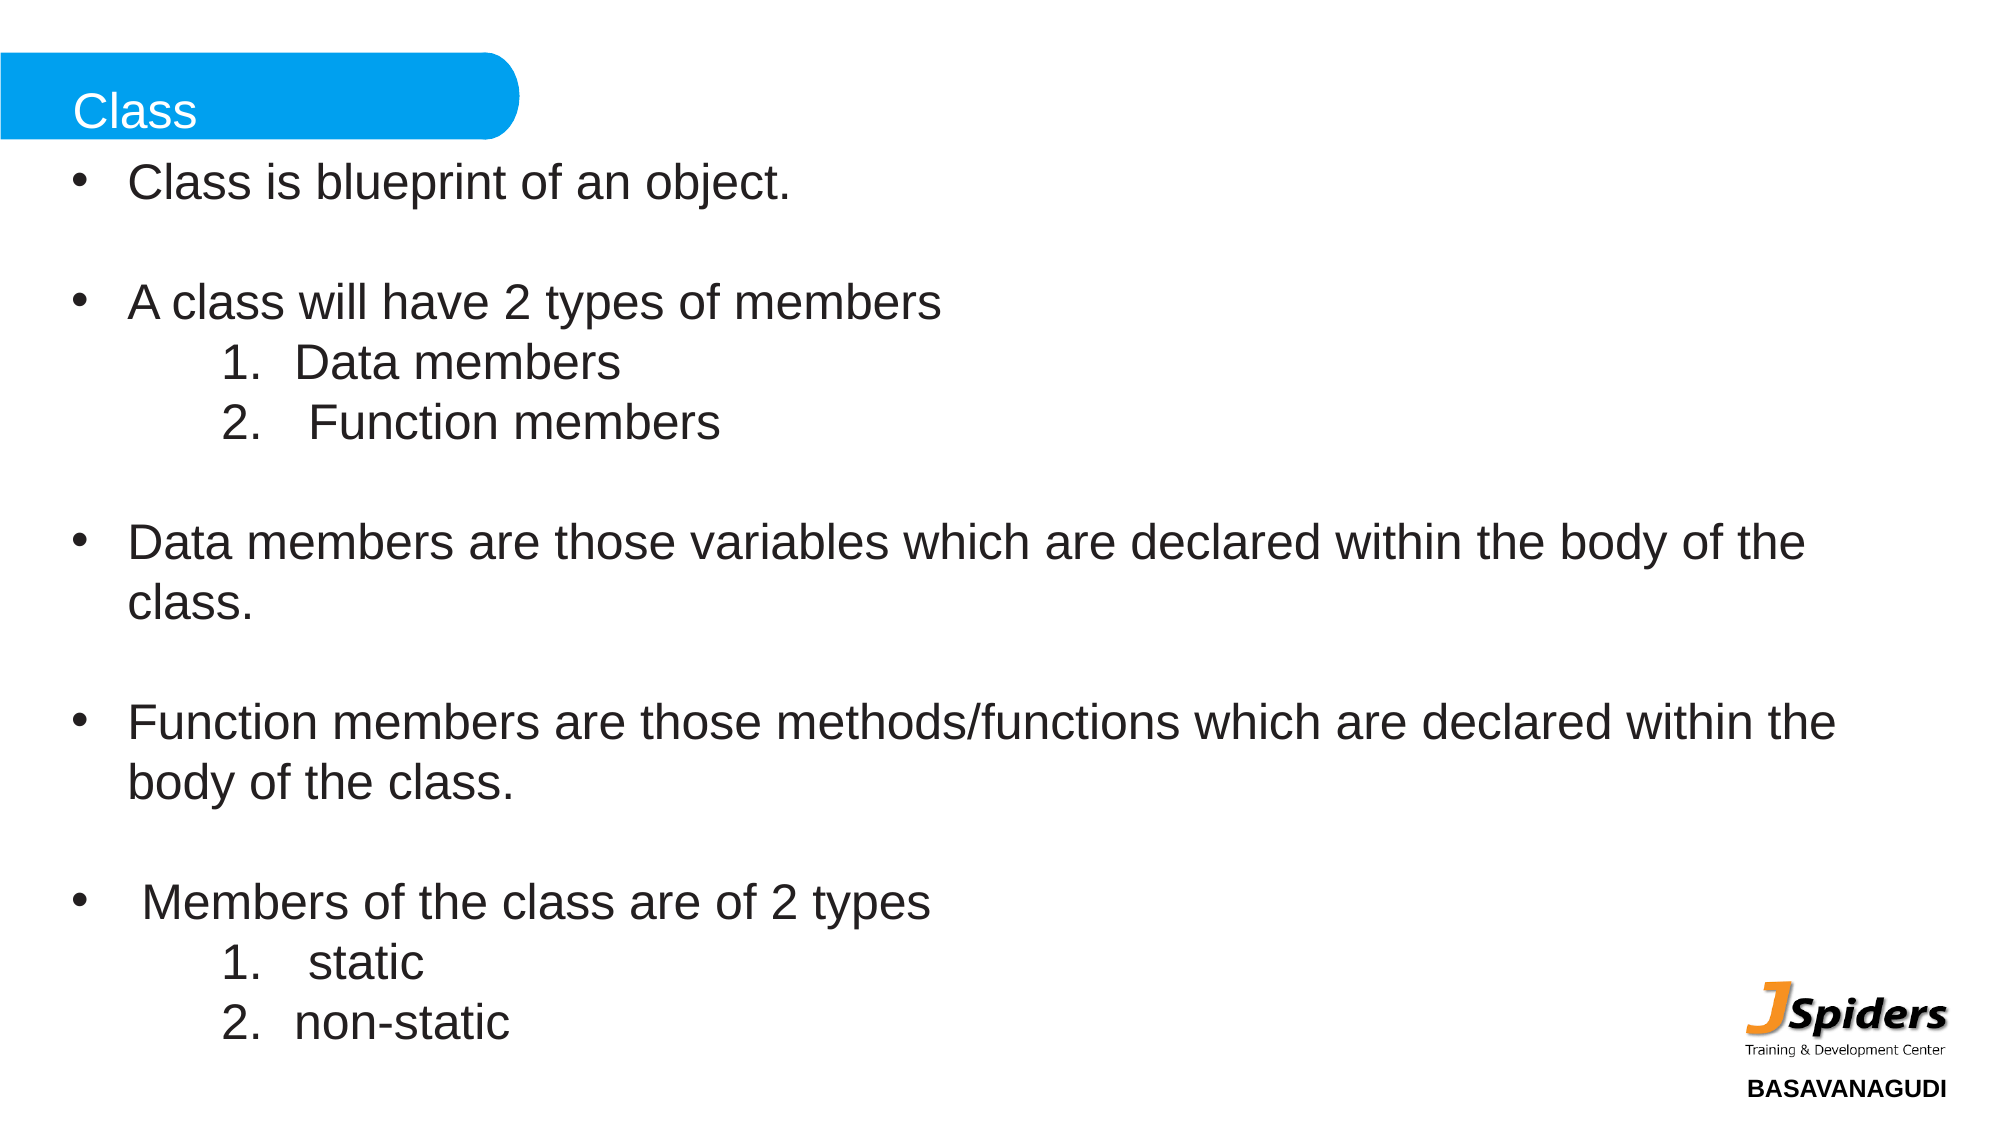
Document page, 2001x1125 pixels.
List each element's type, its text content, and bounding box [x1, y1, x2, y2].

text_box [1698, 968, 1996, 1069]
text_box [0, 52, 520, 140]
text_box Class is blueprint of an object. A class will have 2 types of members Data members Function members Data members are those variables which are declared within the body of the class. Function members are those methods/functions which are declared within the body of the class. Members of the class are of 2 types static non-static [64, 144, 1937, 1055]
